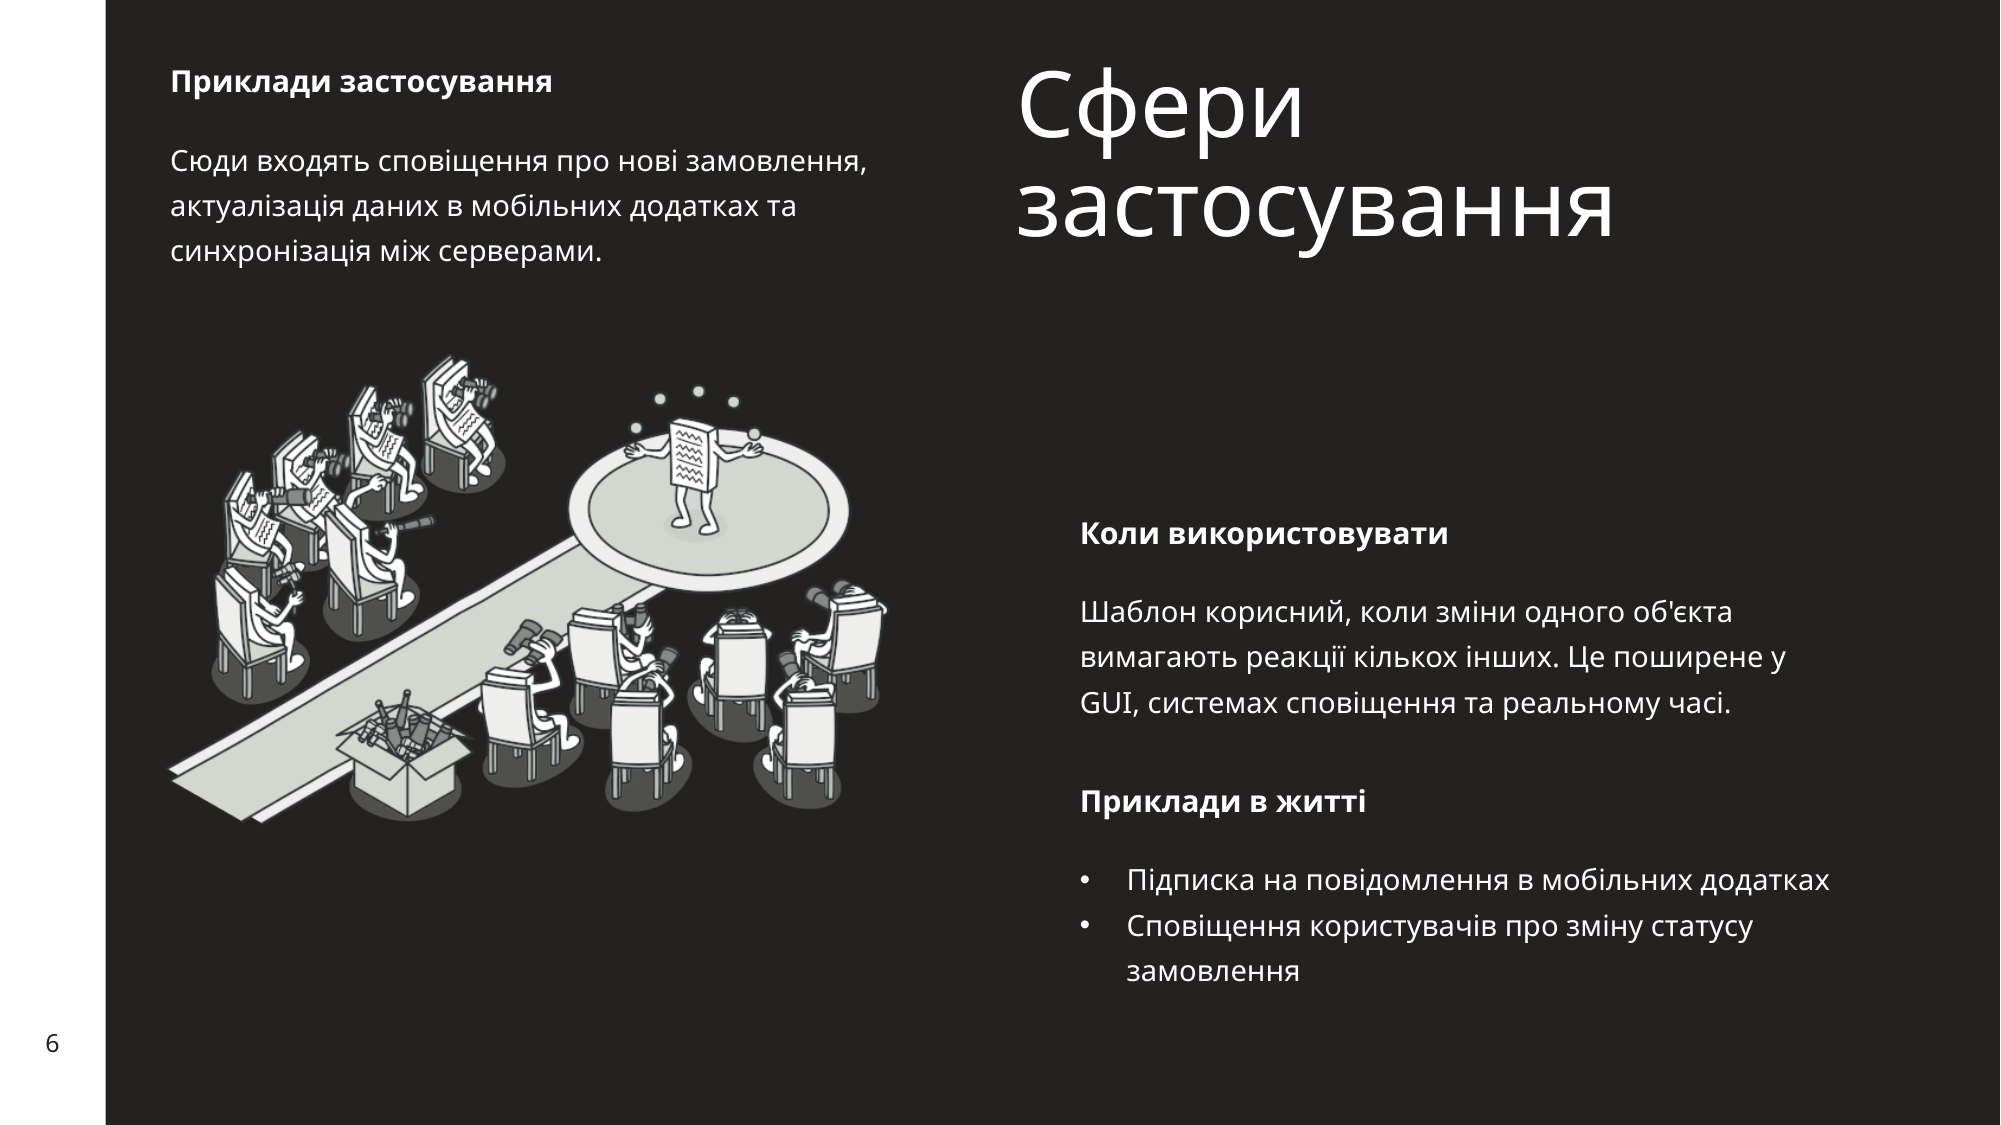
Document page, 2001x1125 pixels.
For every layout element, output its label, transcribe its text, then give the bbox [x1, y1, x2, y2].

list Приклади застосування [155, 50, 887, 107]
picture [155, 351, 913, 825]
list Сюди входять сповіщення про нові замовлення, актуалізація даних в мобільних додатках та синхронізація між серверами. [155, 124, 887, 351]
list Шаблон корисний, коли зміни одного об'єкта вимагають реакції кількох інших. Це поширене у GUI, системах сповіщення та реальному часі. [1064, 575, 1845, 753]
title Сфери застосування [1004, 50, 1848, 485]
text_box Приклади в житті [1064, 770, 1840, 827]
list Коли використовувати [1064, 502, 1840, 558]
slide_number 6 [0, 1014, 106, 1075]
text_box Підписка на повідомлення в мобільних додатках Сповіщення користувачів про зміну статусу замовлення [1064, 843, 1875, 1050]
